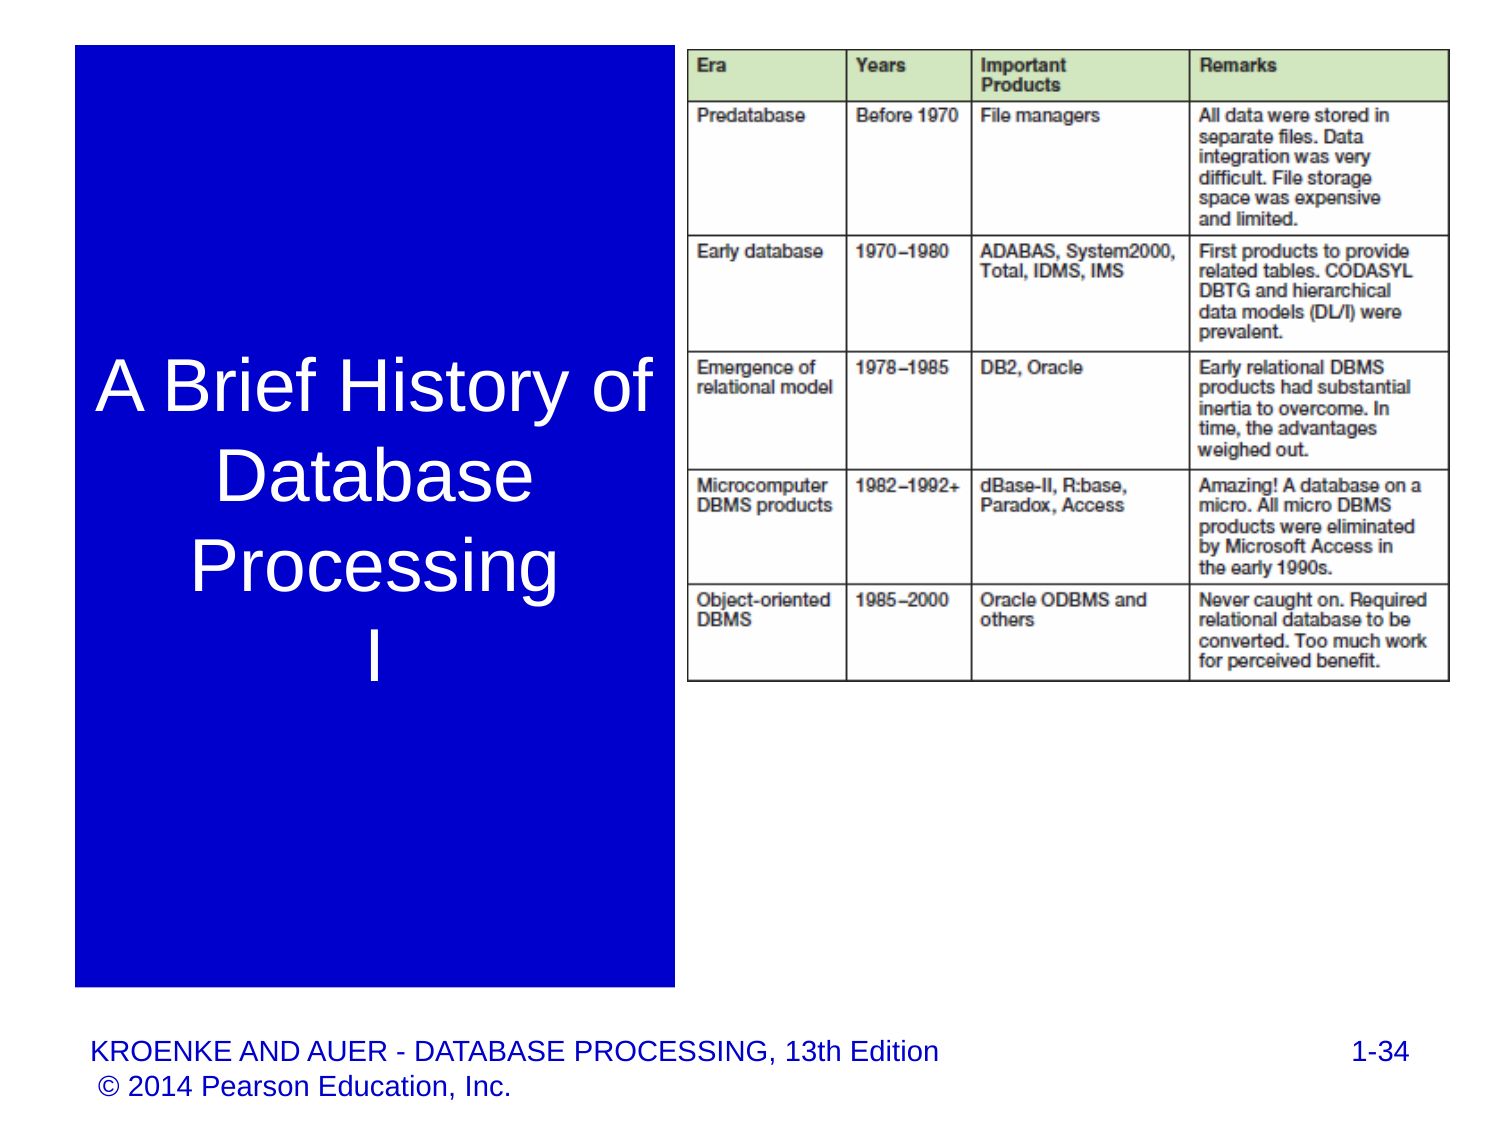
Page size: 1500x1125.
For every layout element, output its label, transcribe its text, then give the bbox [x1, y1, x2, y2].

slide_number 1-34 [1074, 1024, 1426, 1103]
picture [687, 49, 1451, 683]
footer KROENKE AND AUER - DATABASE PROCESSING, 13th Edition © 2014 Pearson Education, Inc. [74, 1024, 963, 1104]
title A Brief History of Database Processing I [74, 44, 676, 988]
